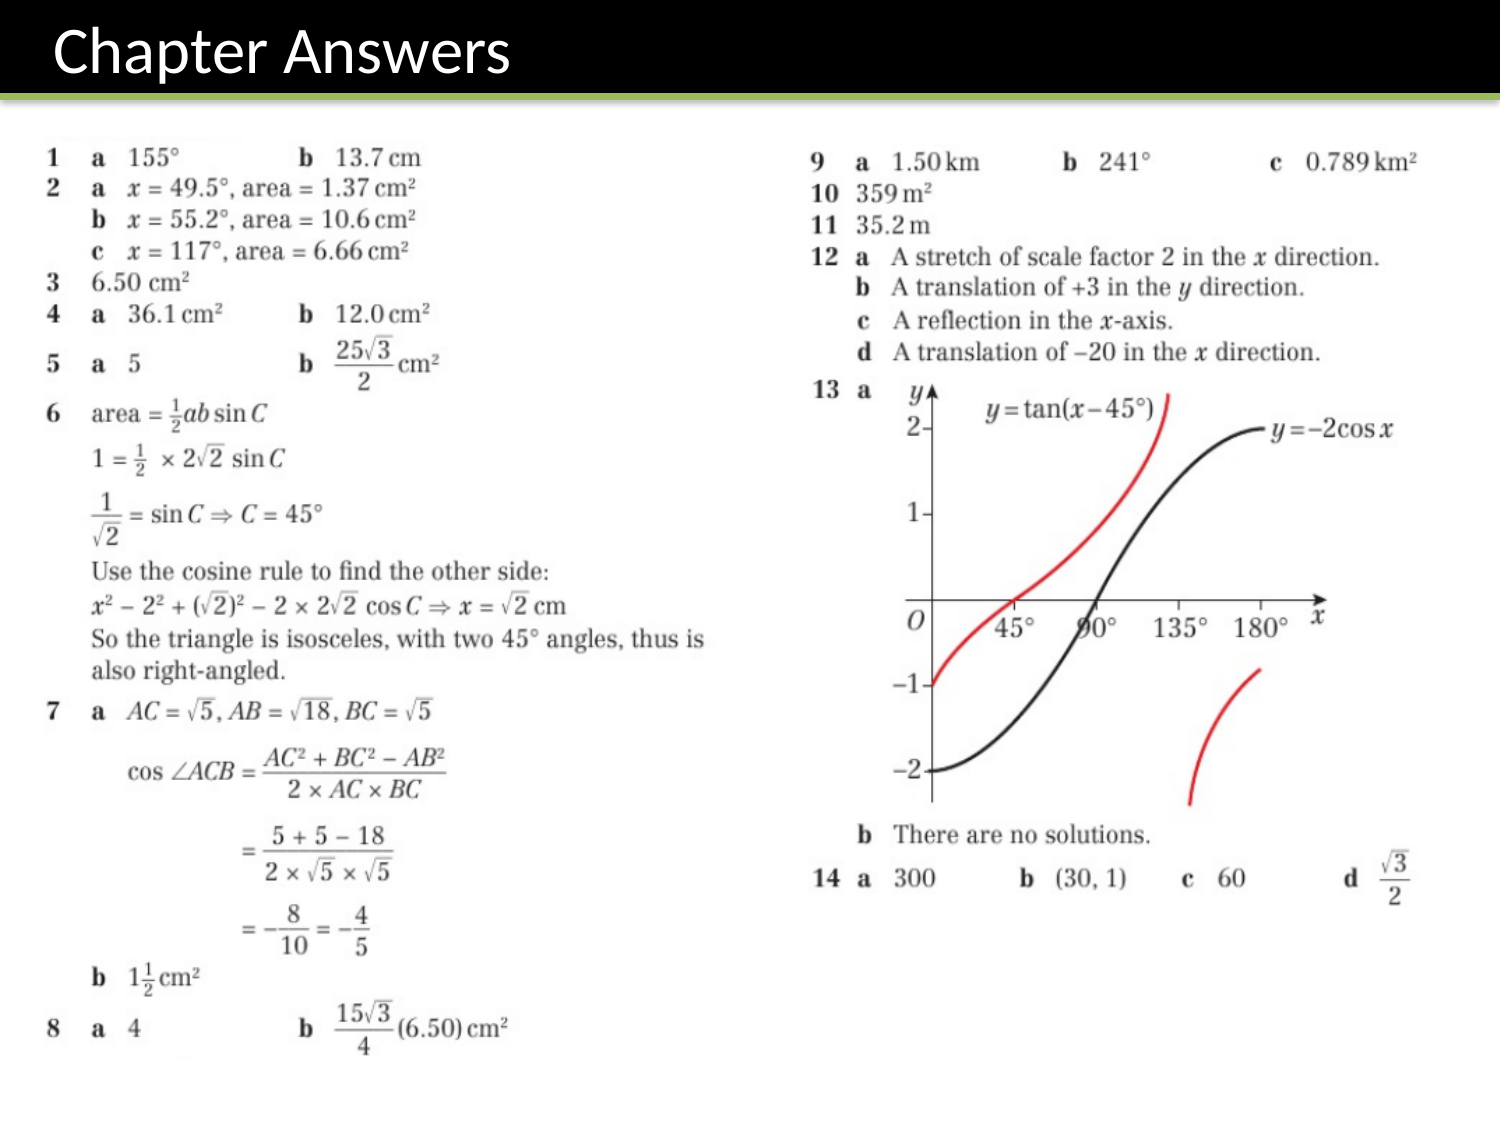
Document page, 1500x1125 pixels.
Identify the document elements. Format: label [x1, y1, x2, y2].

picture [0, 113, 1500, 1096]
text_box [0, 0, 1500, 97]
